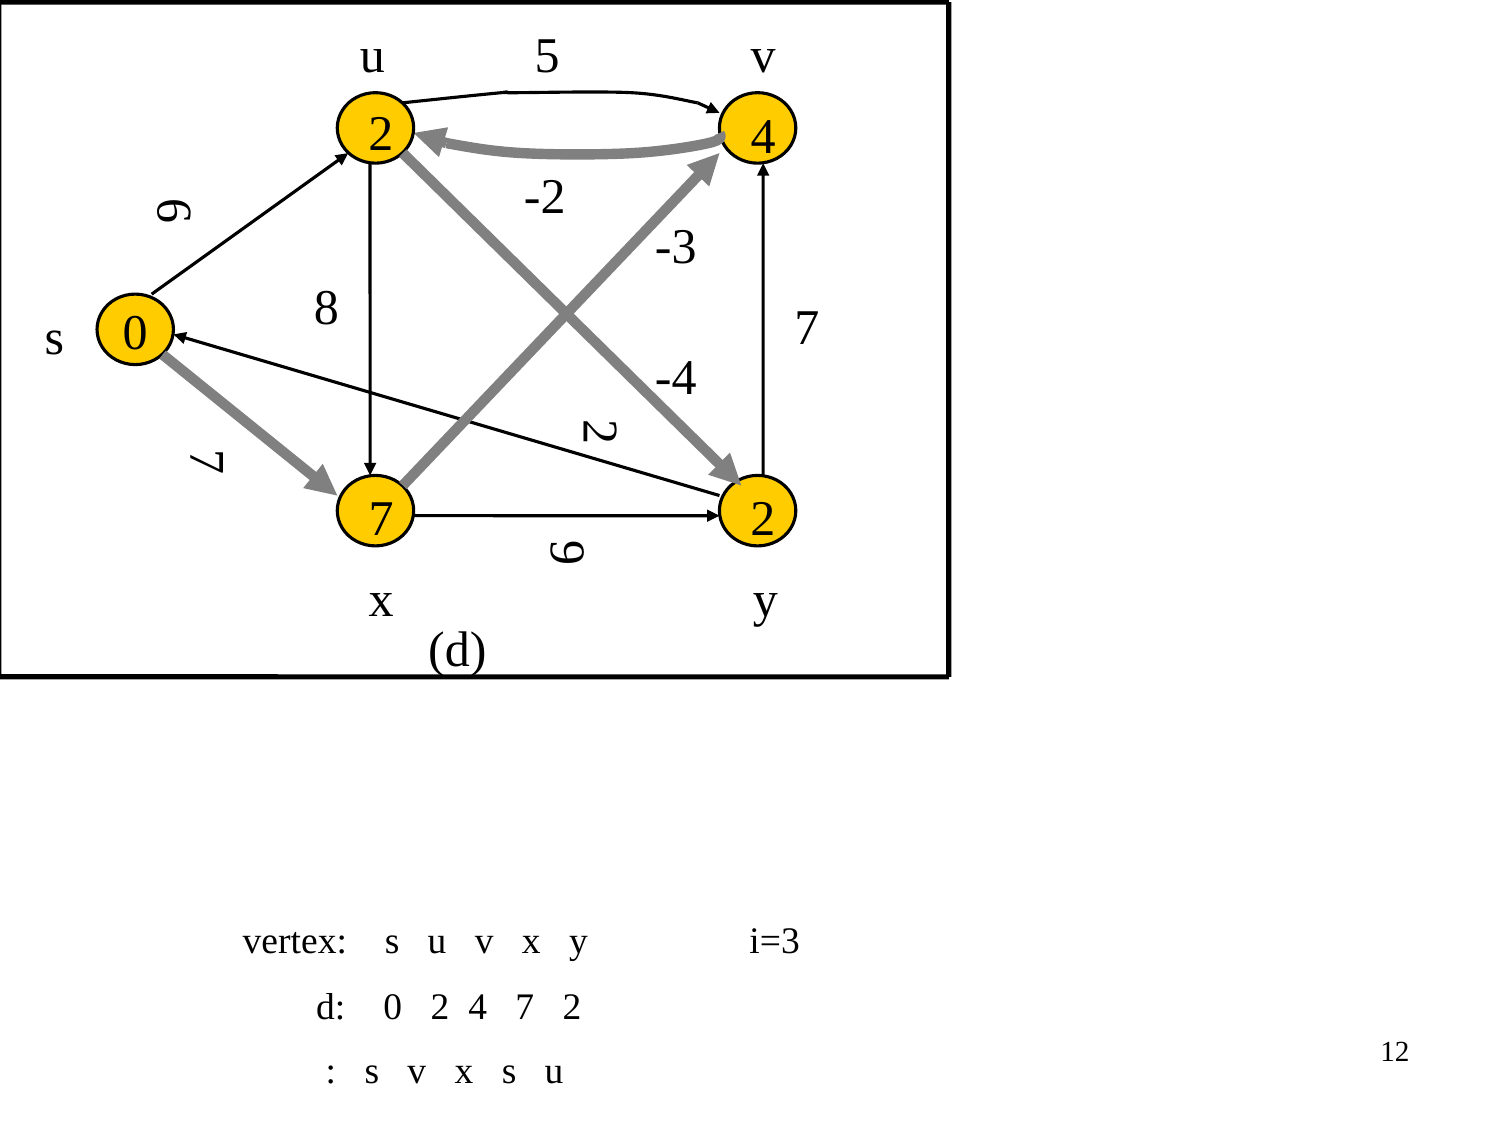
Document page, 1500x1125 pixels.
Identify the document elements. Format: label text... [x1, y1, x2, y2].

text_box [0, 1, 950, 678]
slide_number 12 [1074, 1024, 1425, 1103]
